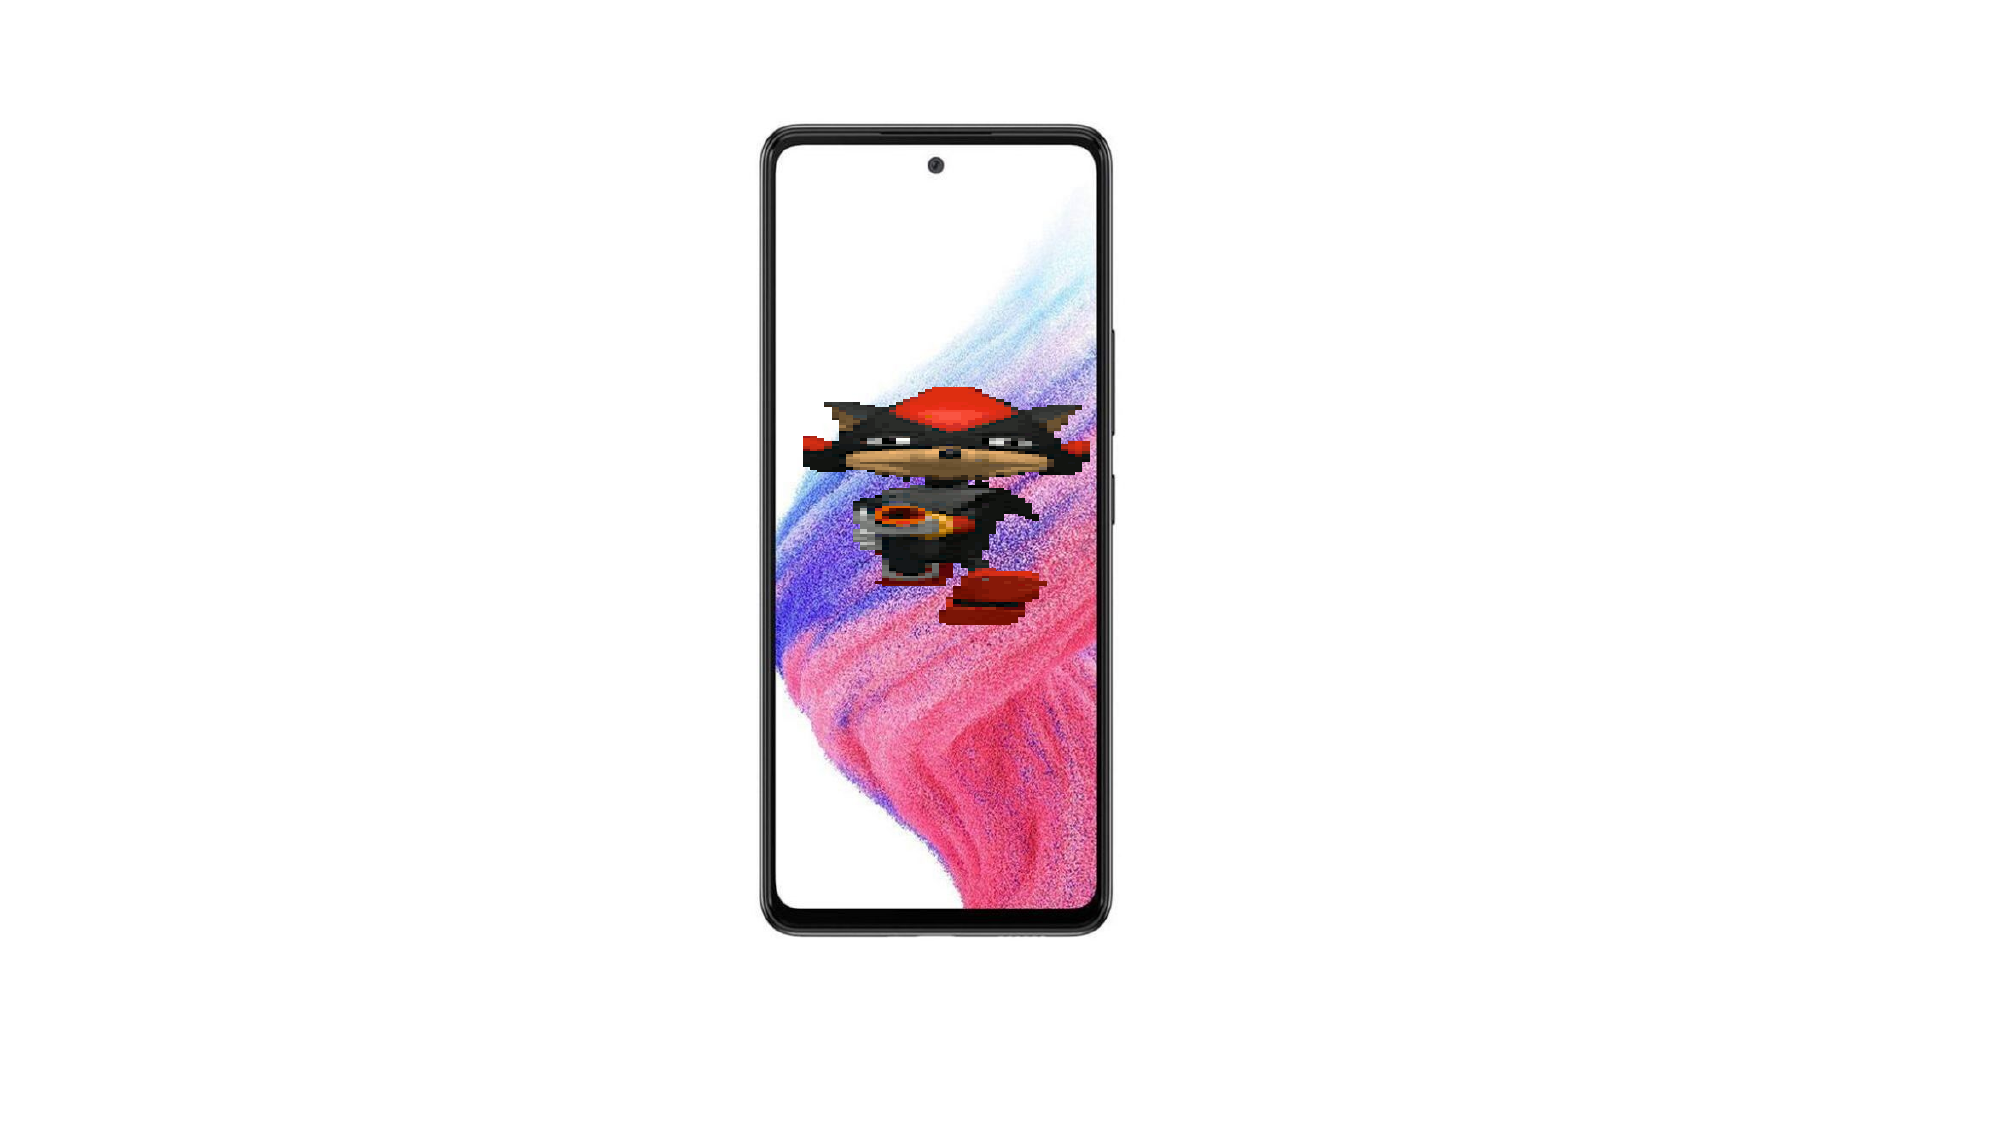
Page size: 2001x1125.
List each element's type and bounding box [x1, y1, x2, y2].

picture [510, 69, 1363, 989]
